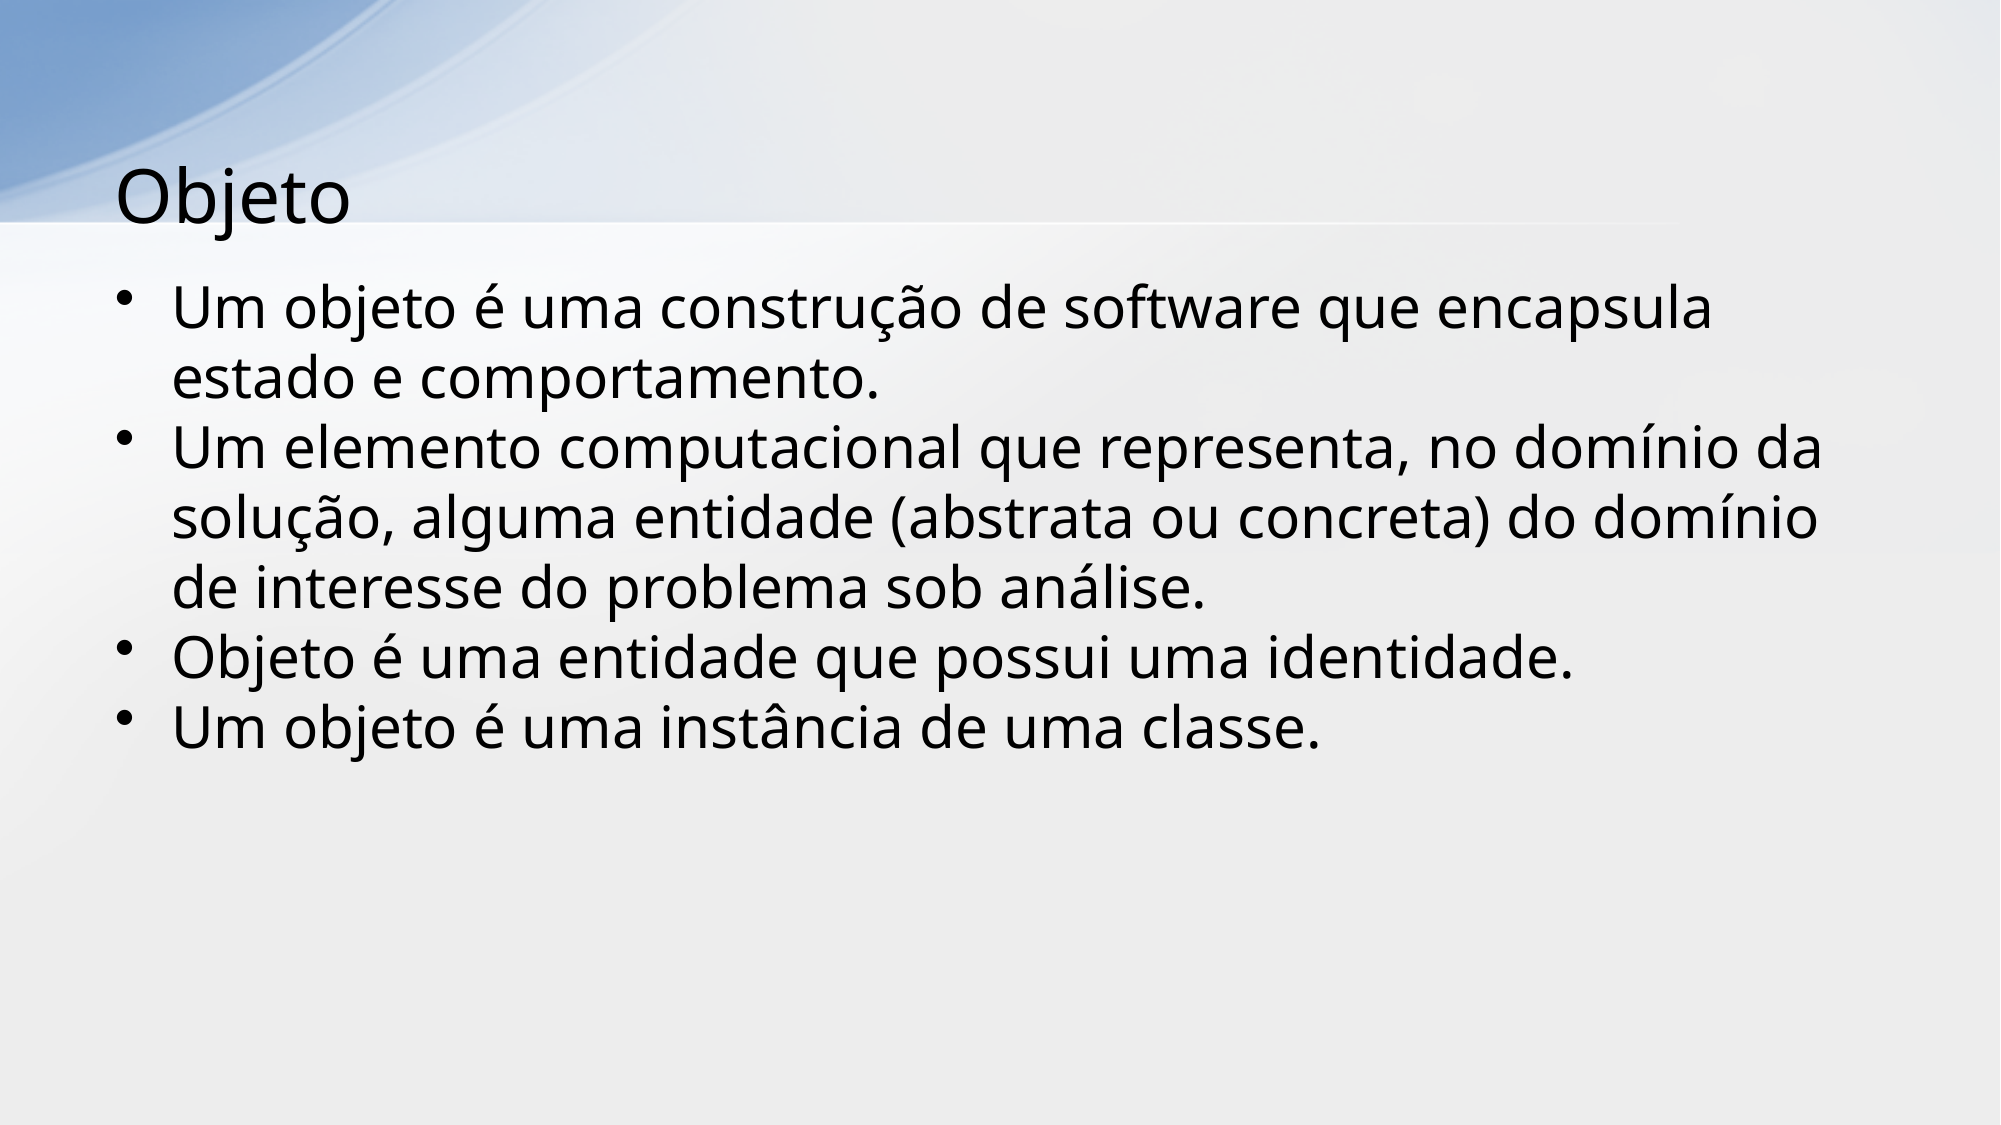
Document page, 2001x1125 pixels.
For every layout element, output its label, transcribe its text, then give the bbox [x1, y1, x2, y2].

list Um objeto é uma construção de software que encapsula estado e comportamento. Um elemento computacional que representa, no domínio da solução, alguma entidade (abstrata ou concreta) do domínio de interesse do problema sob análise. Objeto é uma entidade que possui uma identidade. Um objeto é uma instância de uma classe. [99, 262, 1900, 1005]
title Objeto [99, 58, 1900, 247]
picture [0, 0, 2000, 1125]
